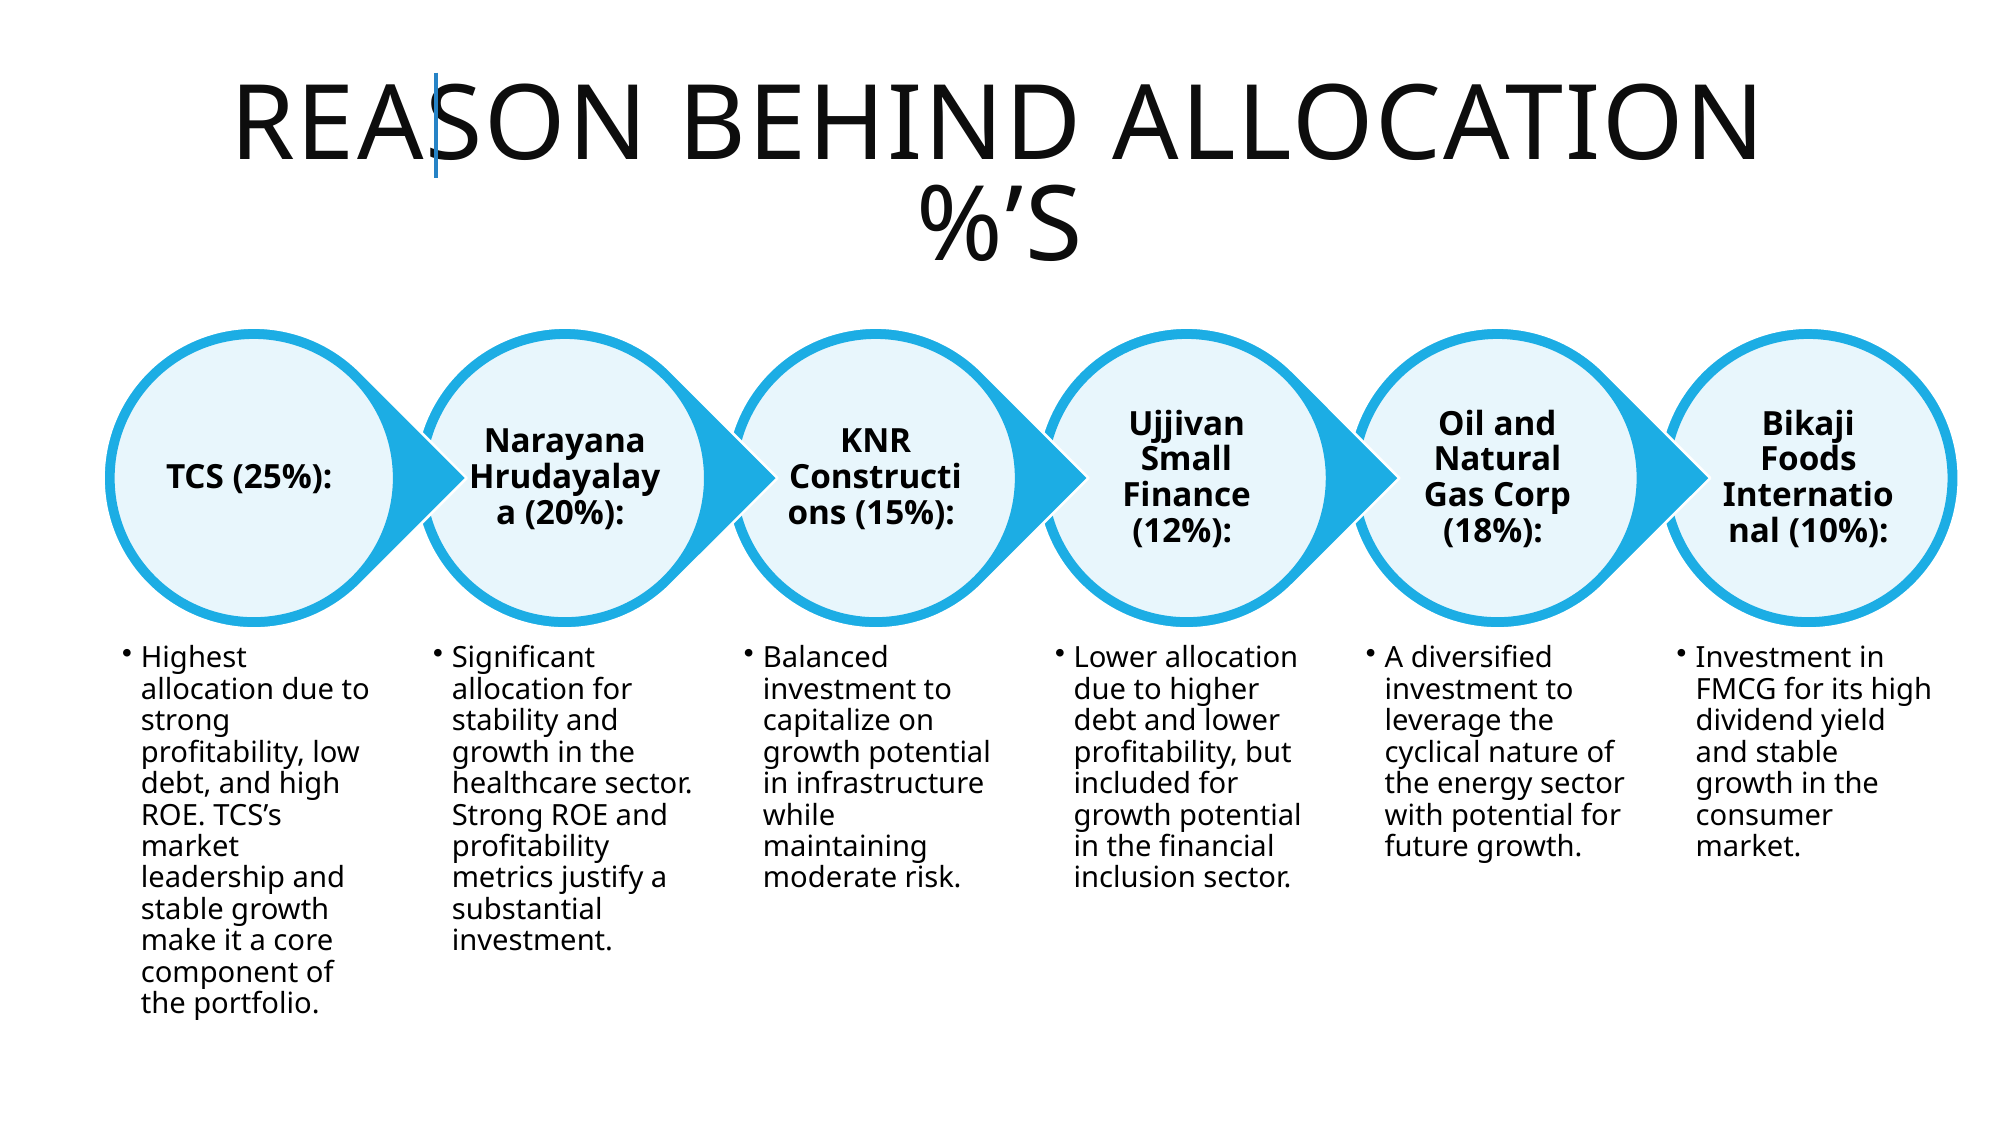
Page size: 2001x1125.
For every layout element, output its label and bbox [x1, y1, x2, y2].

text_box [20, 0, 1980, 1110]
